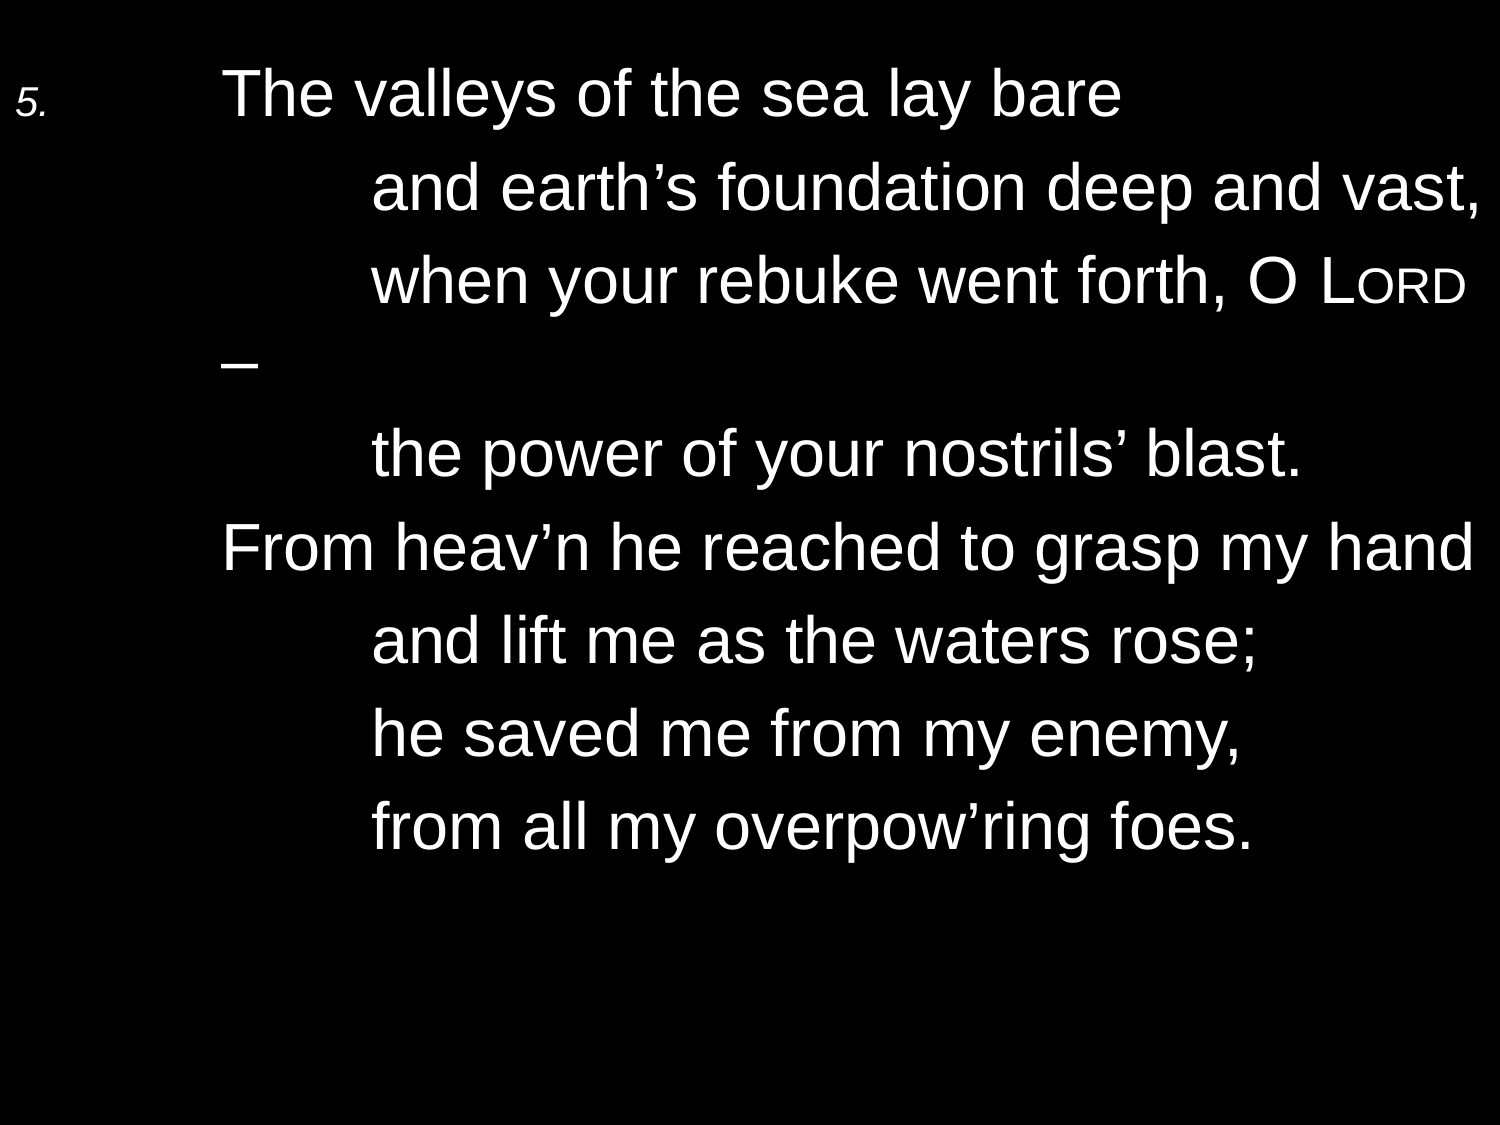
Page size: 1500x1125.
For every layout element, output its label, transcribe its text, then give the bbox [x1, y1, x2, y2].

list 5. The valleys of the sea lay bare and earth’s foundation deep and vast, when your rebuke went forth, O Lord – the power of your nostrils’ blast. From heav’n he reached to grasp my hand and lift me as the waters rose; he saved me from my enemy, from all my overpow’ring foes. [0, 42, 1500, 1047]
